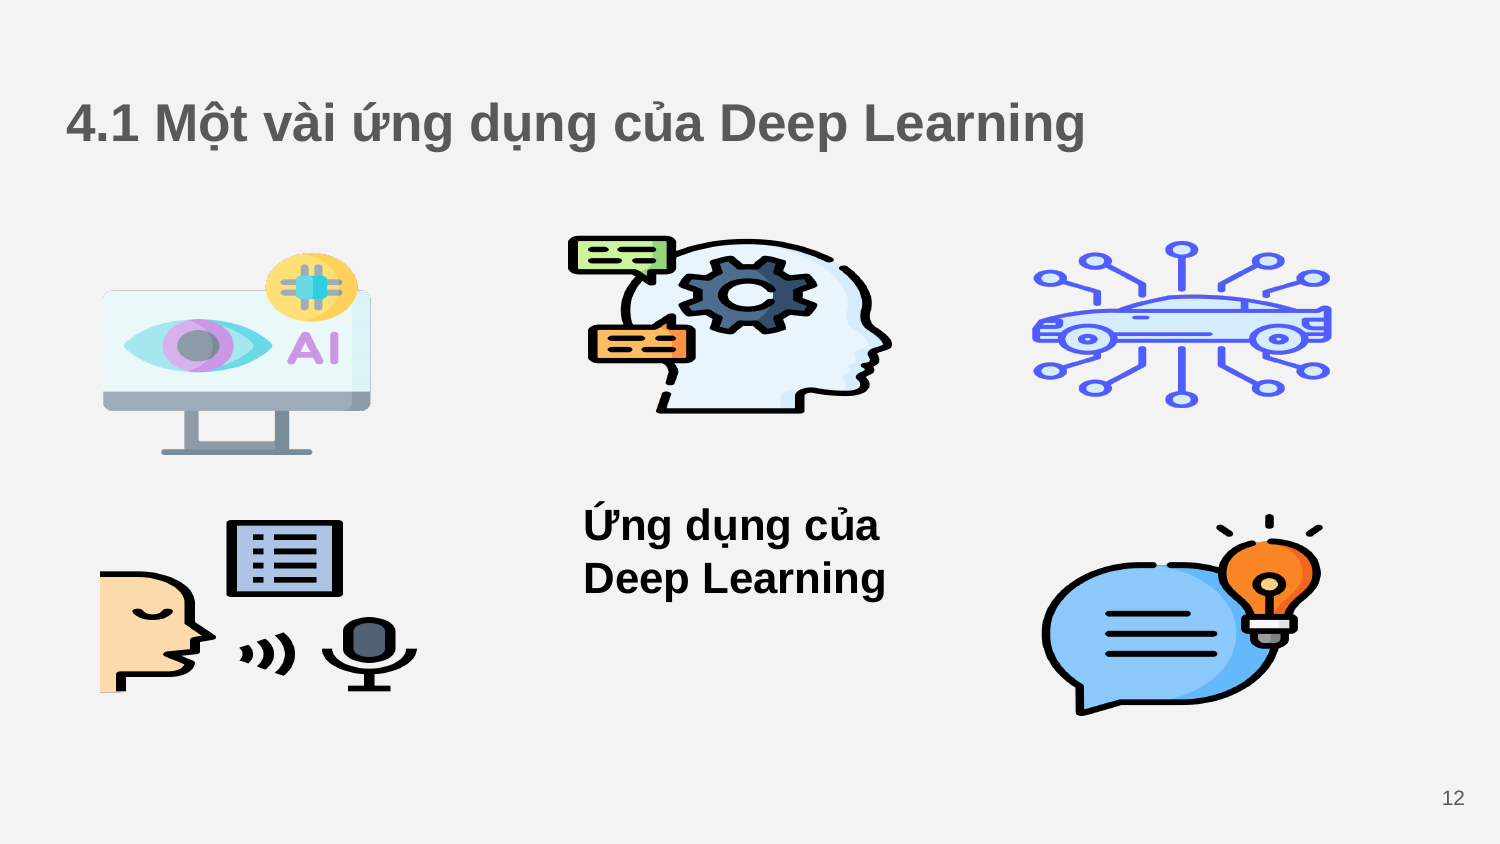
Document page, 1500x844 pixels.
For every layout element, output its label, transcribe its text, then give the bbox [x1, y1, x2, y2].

picture [568, 233, 892, 416]
picture [1039, 514, 1325, 716]
picture [1020, 241, 1344, 408]
title 4.1 Một vài ứng dụng của Deep Learning [51, 72, 1449, 167]
slide_number ‹#› [1389, 764, 1480, 830]
text_box Ứng dụng của Deep Learning [568, 481, 975, 664]
picture [101, 253, 372, 455]
picture [89, 514, 427, 697]
